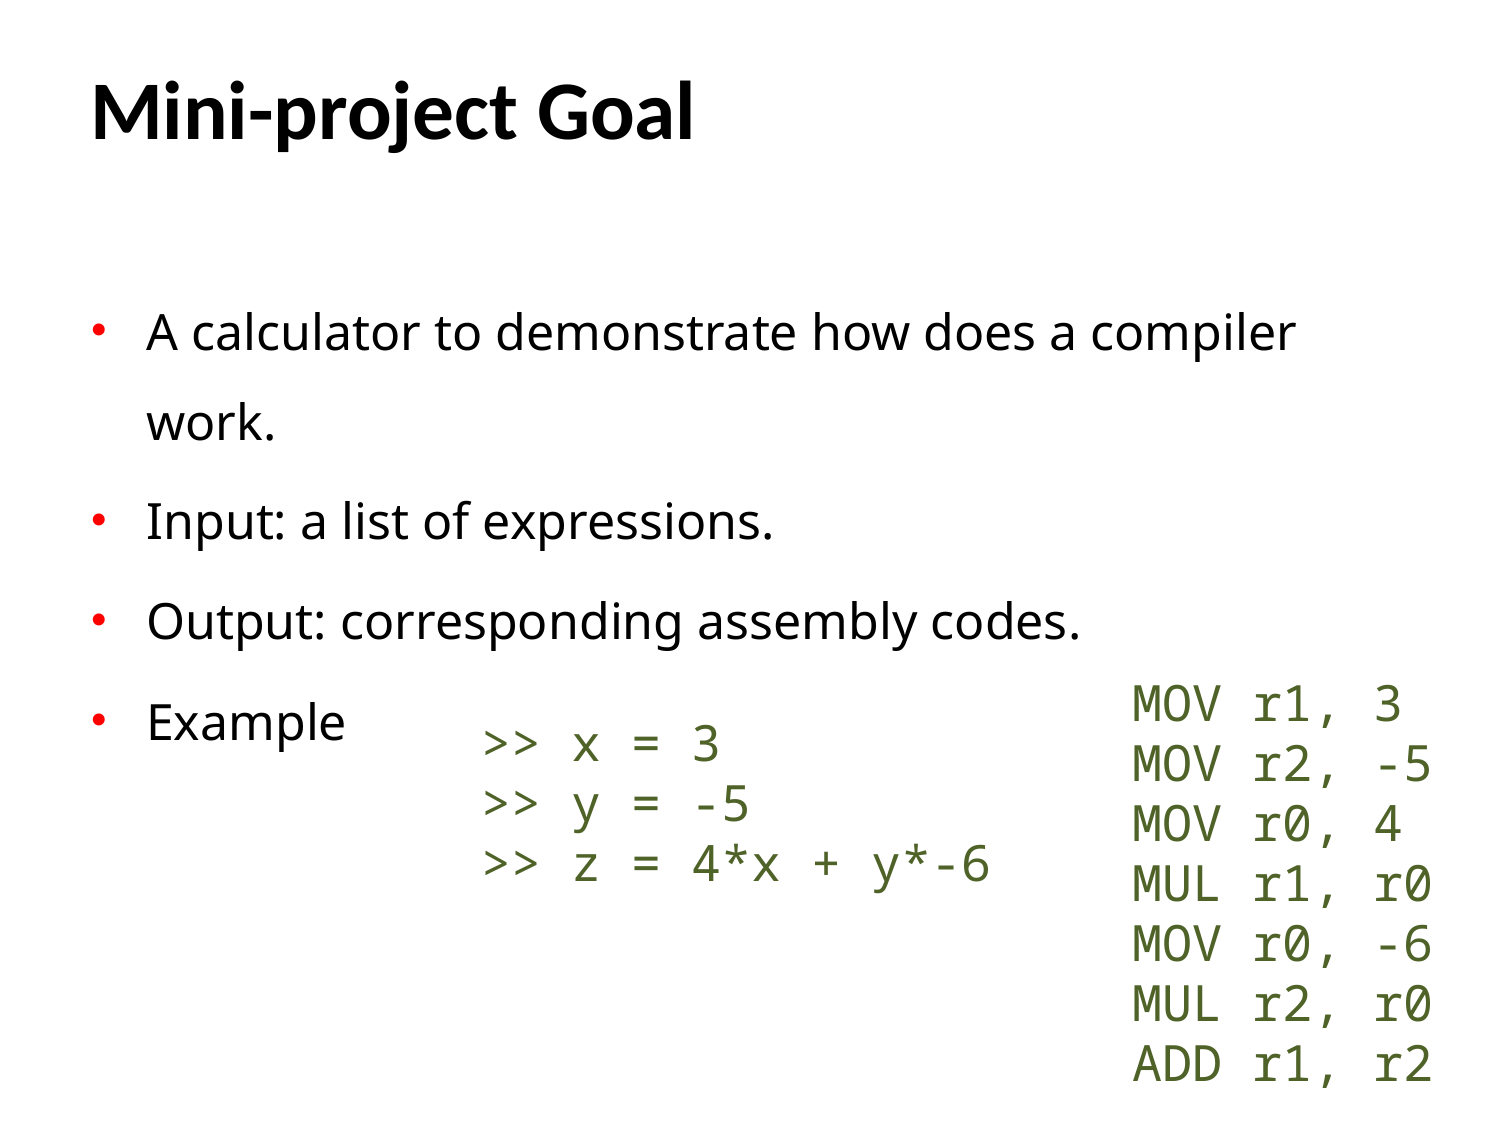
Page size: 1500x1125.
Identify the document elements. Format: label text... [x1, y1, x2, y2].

title Mini-project Goal [75, 12, 1438, 200]
text_box MOV r1, 3 MOV r2, -5 MOV r0, 4 MUL r1, r0 MOV r0, -6 MUL r2, r0 ADD r1, r2 [1118, 664, 1448, 1100]
list A calculator to demonstrate how does a compiler work. Input: a list of expressions. Output: corresponding assembly codes. Example [75, 262, 1438, 938]
text_box >> x = 3 >> y = -5 >> z = 4*x + y*-6 [466, 703, 1007, 959]
